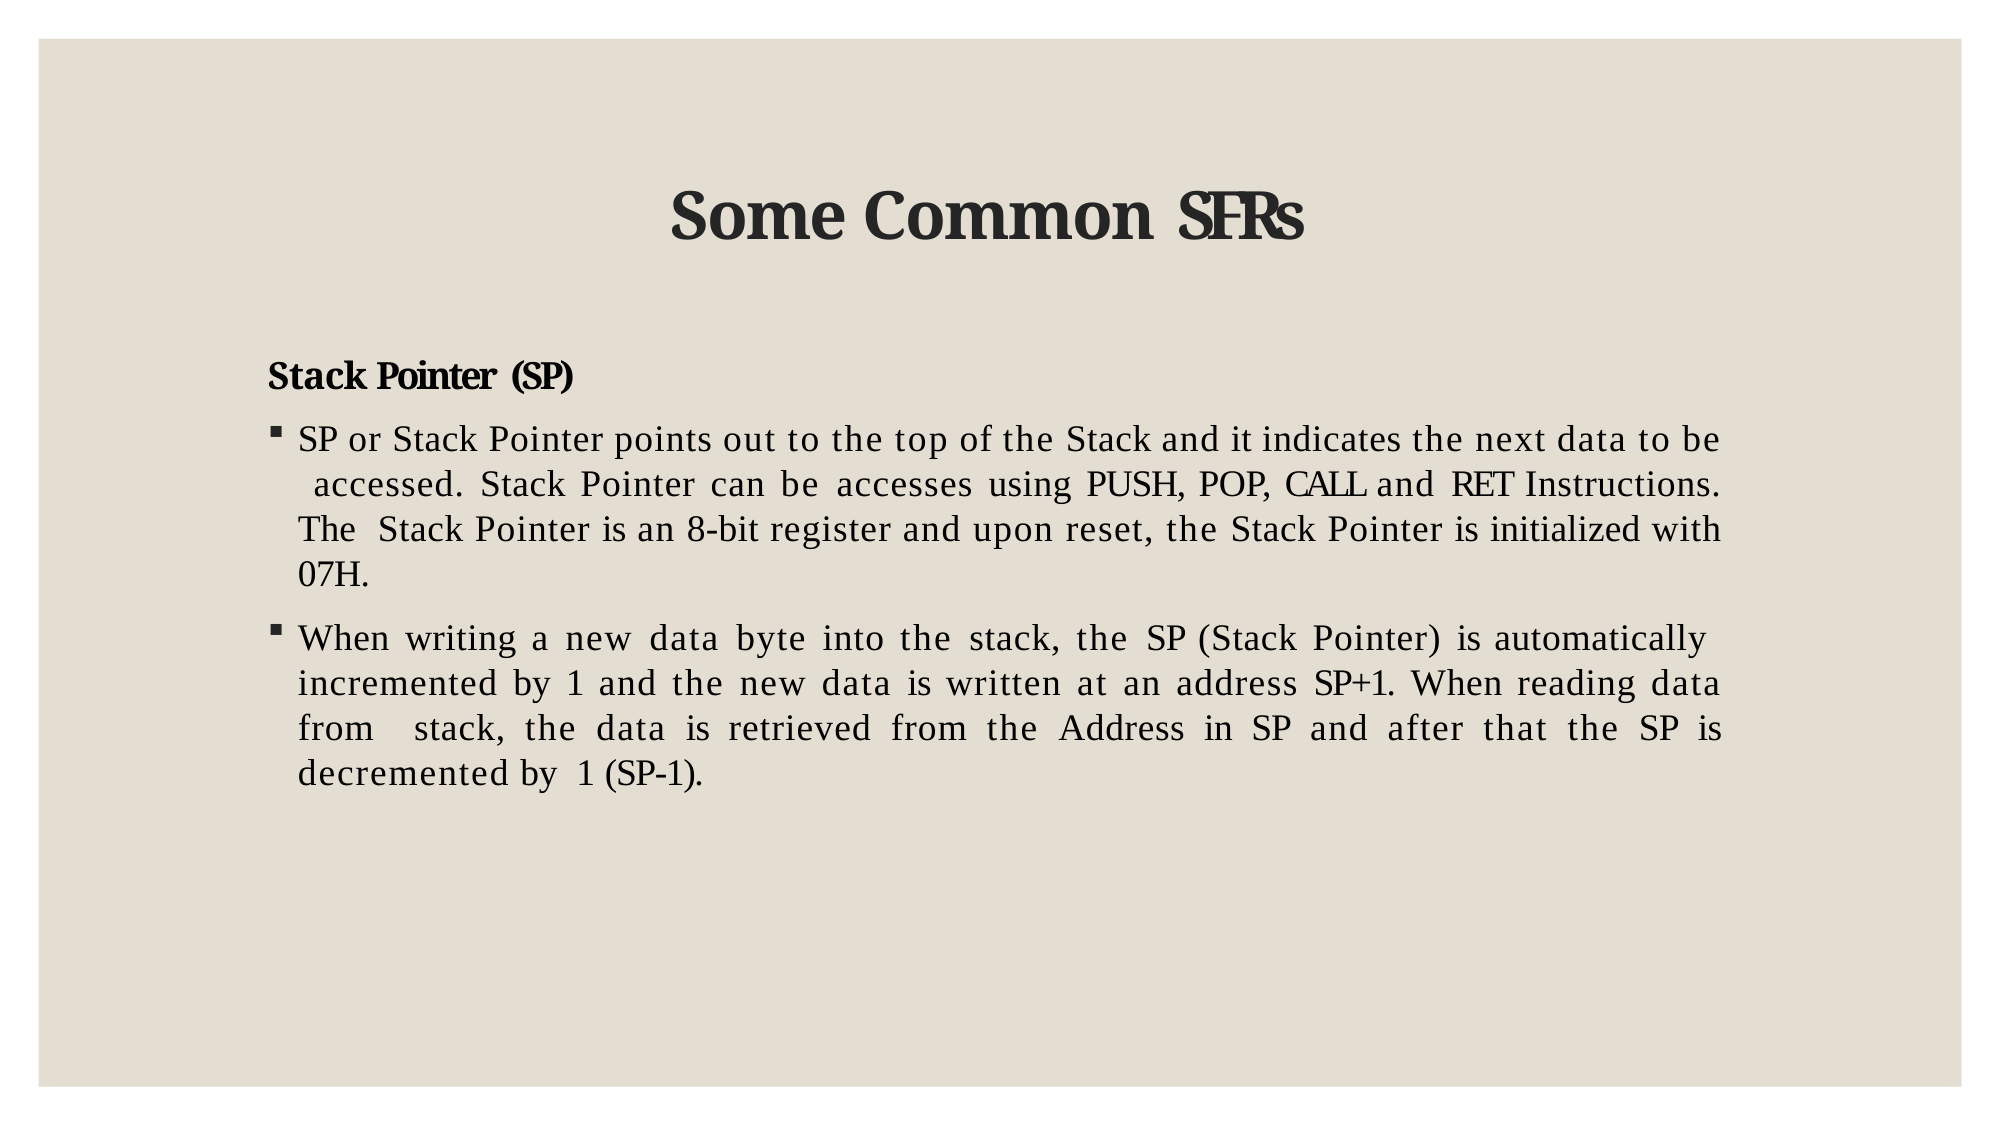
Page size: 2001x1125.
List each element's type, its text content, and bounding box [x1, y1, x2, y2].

text_box Stack Pointer (SP) SP or Stack Pointer points out to the top of the Stack and it indicates the next data to be accessed. Stack Pointer can be accesses using PUSH, POP, CALL and RET Instructions. The Stack Pointer is an 8-bit register and upon reset, the Stack Pointer is initialized with 07H. When writing a new data byte into the stack, the SP (Stack Pointer) is automatically incremented by 1 and the new data is written at an address SP+1. When reading data from stack, the data is retrieved from the Address in SP and after that the SP is decremented by 1 (SP-1). [265, 332, 1723, 793]
picture [38, 38, 1962, 1087]
title Some Common SFRs [668, 170, 1332, 332]
